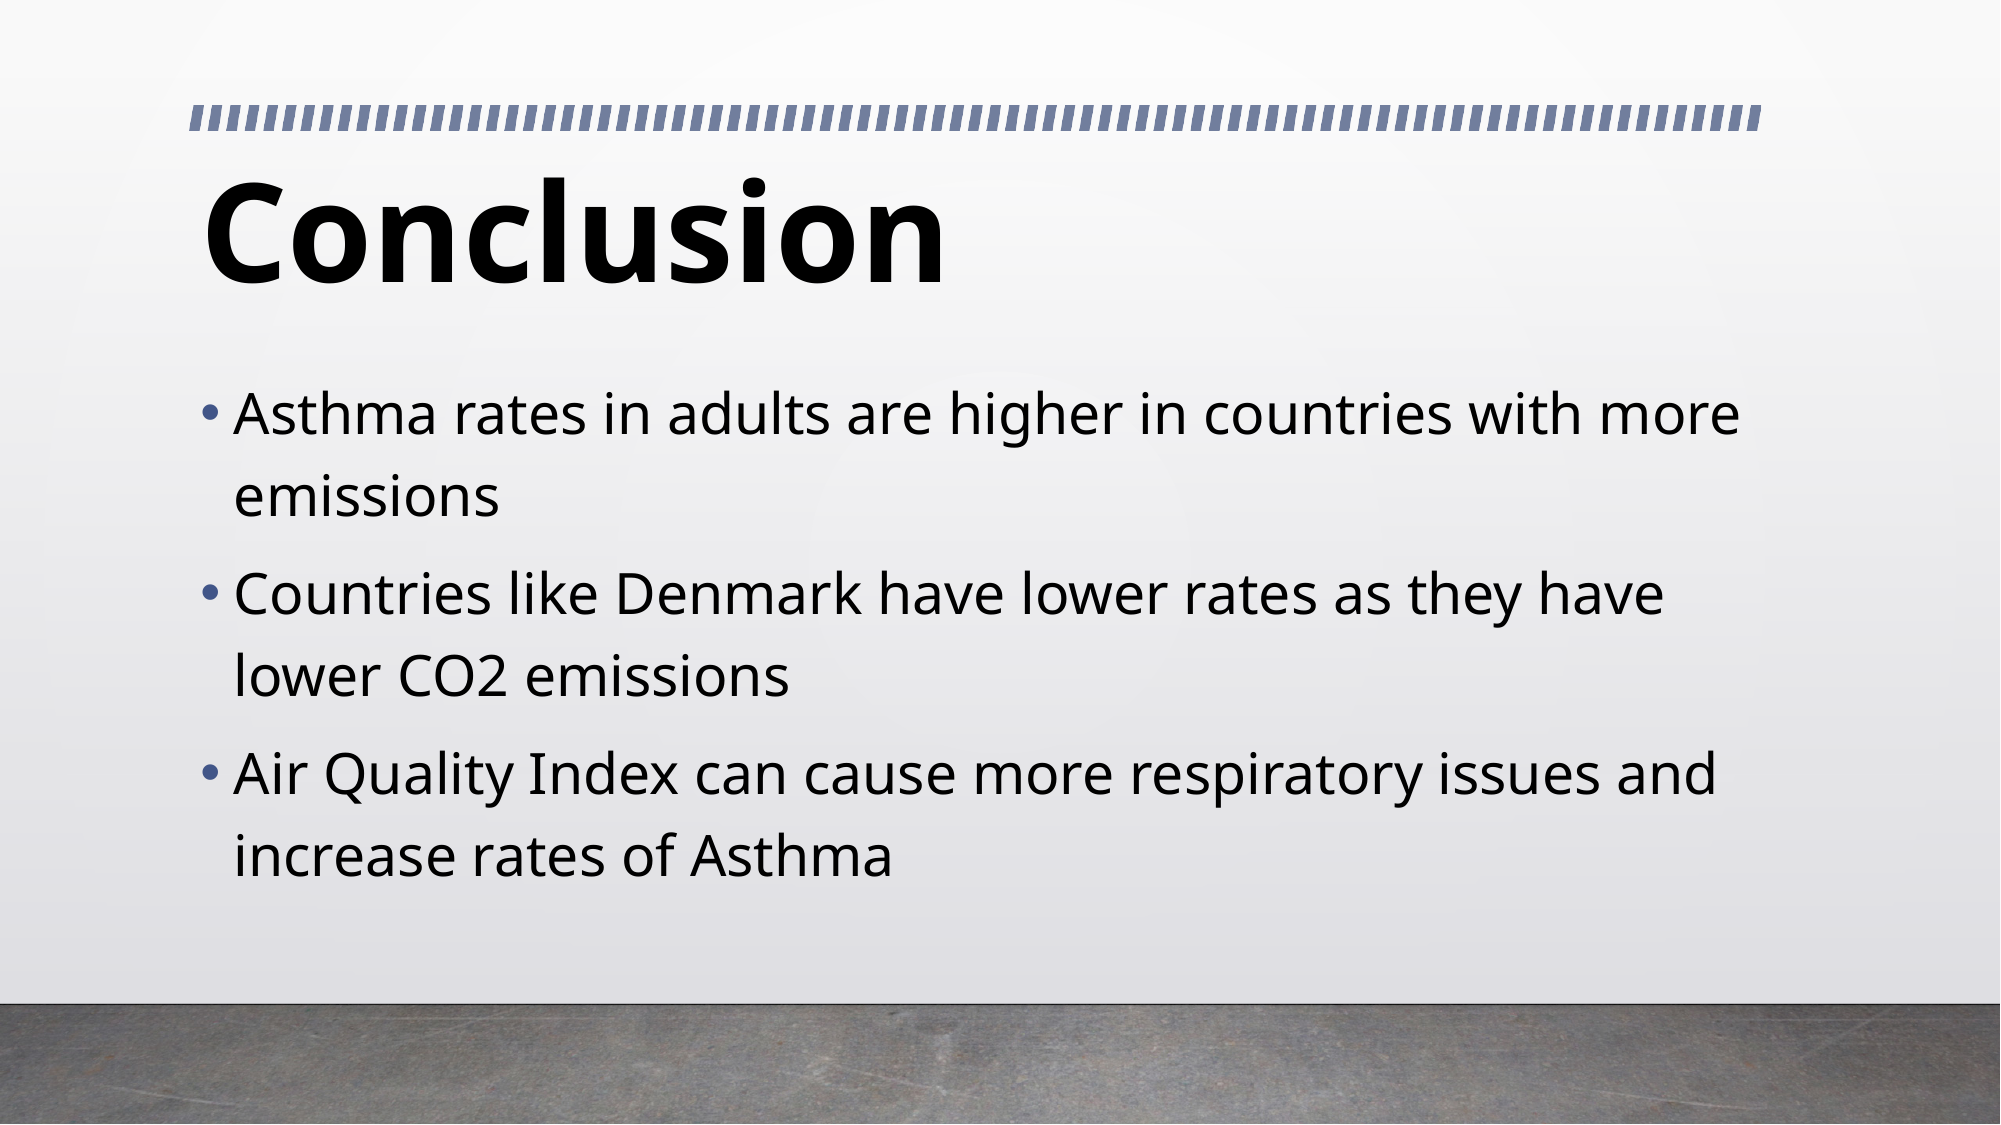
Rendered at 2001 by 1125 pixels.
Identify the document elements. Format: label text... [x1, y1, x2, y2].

list Asthma rates in adults are higher in countries with more emissions Countries like Denmark have lower rates as they have lower CO2 emissions Air Quality Index can cause more respiratory issues and increase rates of Asthma [185, 356, 1761, 897]
title Conclusion [185, 156, 1761, 329]
picture [0, 1004, 2000, 1124]
